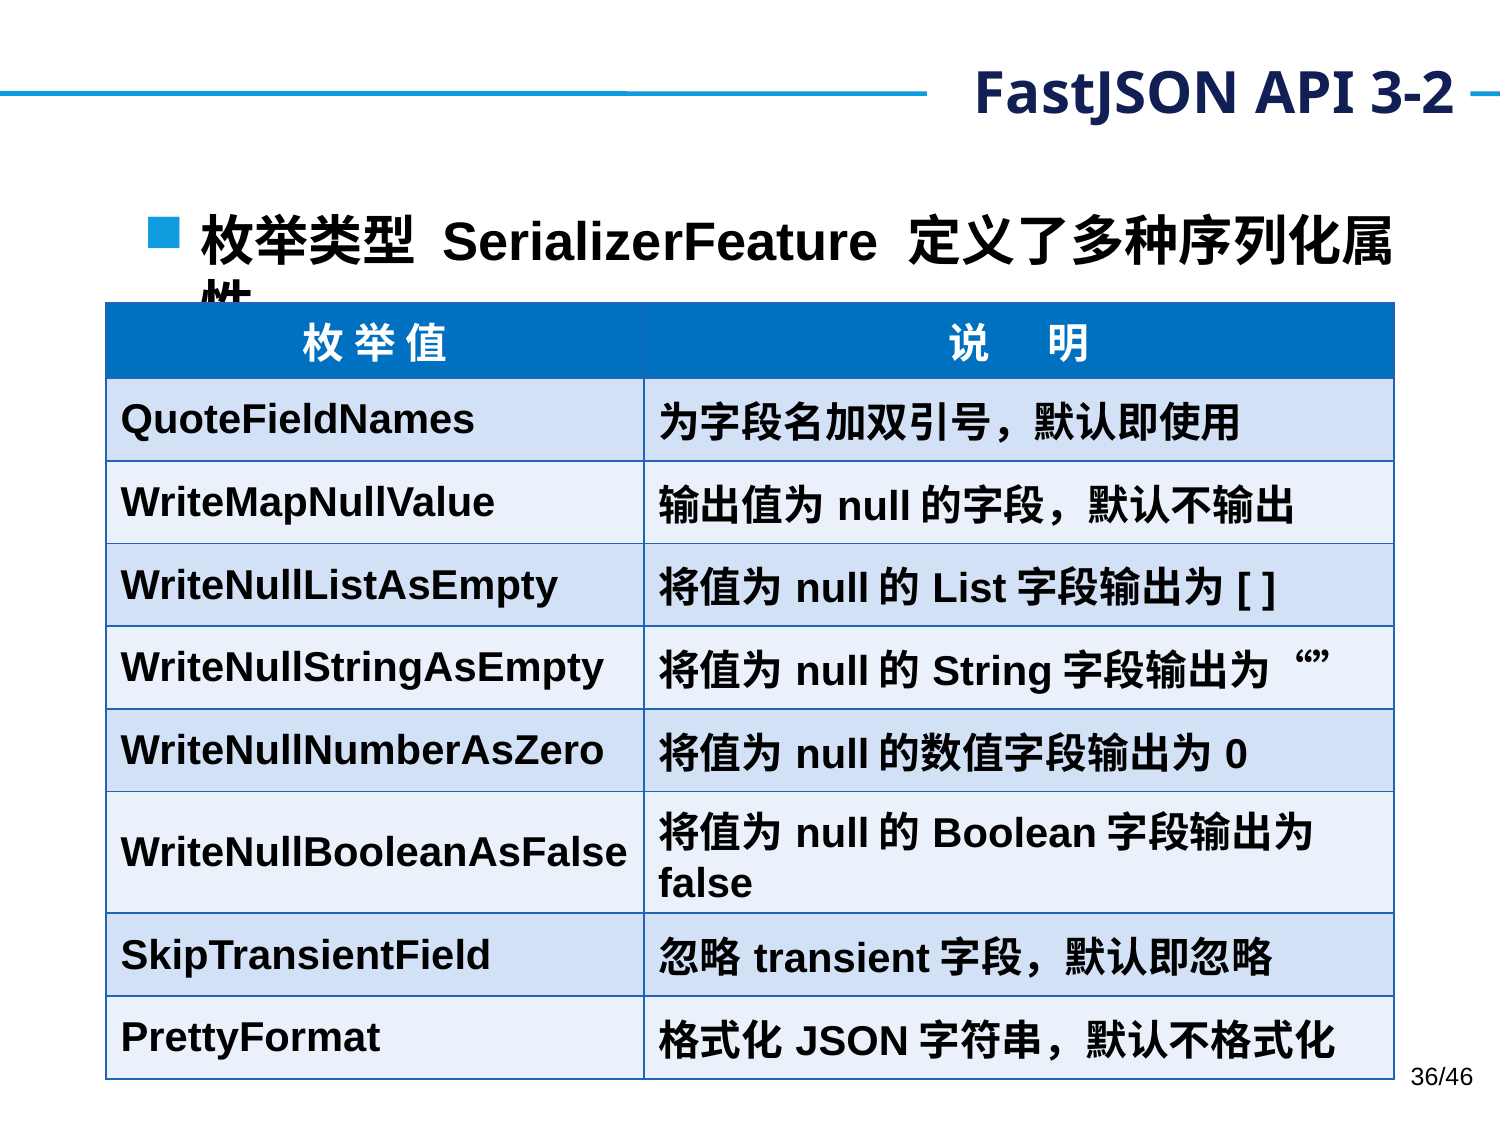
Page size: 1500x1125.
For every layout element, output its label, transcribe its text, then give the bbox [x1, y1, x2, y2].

table_cell 将值为null的List字段输出为[ ] [645, 544, 1393, 625]
table_cell QuoteFieldNames [107, 379, 643, 460]
table_header 说 明 [645, 304, 1393, 377]
list 枚举类型 SerializerFeature 定义了多种序列化属性 [128, 199, 1447, 1043]
table_cell WriteNullNumberAsZero [107, 710, 643, 791]
table_cell PrettyFormat [107, 997, 643, 1078]
table_cell 忽略transient字段，默认即忽略 [645, 914, 1393, 995]
table_cell WriteMapNullValue [107, 462, 643, 543]
table_cell 输出值为null的字段，默认不输出 [645, 462, 1393, 543]
table_cell 将值为null的Boolean字段输出为false [645, 792, 1393, 912]
table_cell WriteNullListAsEmpty [107, 544, 643, 625]
table_header 枚 举 值 [107, 304, 643, 377]
table_cell WriteNullBooleanAsFalse [107, 792, 643, 912]
slide_number 36/46 [1138, 1053, 1489, 1114]
table_cell SkipTransientField [107, 914, 643, 995]
table_cell 将值为null的String字段输出为“” [645, 627, 1393, 708]
table_cell 格式化JSON字符串，默认不格式化 [645, 997, 1393, 1078]
title FastJSON API 3-2 [927, 0, 1471, 192]
table_cell 为字段名加双引号，默认即使用 [645, 379, 1393, 460]
table_cell WriteNullStringAsEmpty [107, 627, 643, 708]
table_cell 将值为null的数值字段输出为0 [645, 710, 1393, 791]
